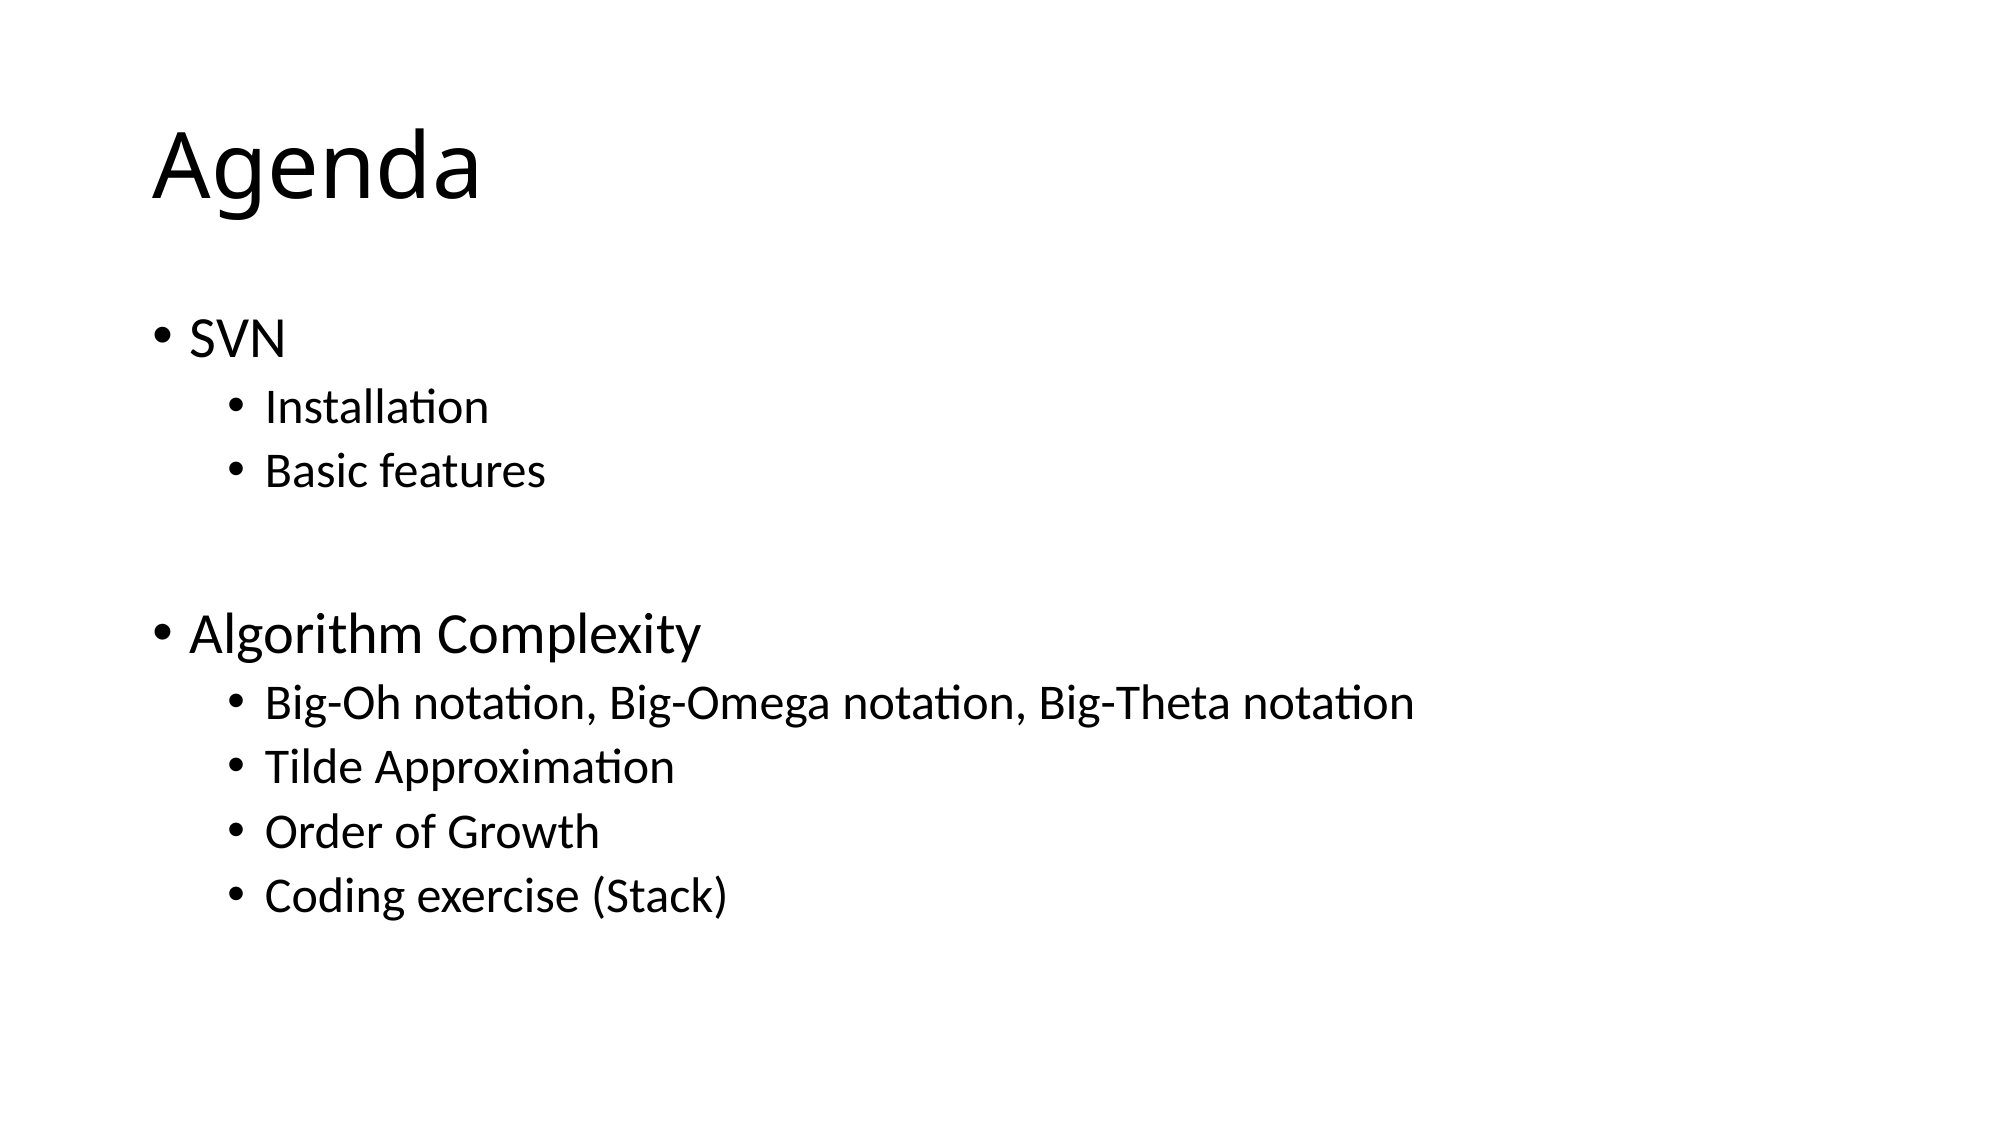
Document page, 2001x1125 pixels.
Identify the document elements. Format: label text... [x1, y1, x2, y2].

list SVN Installation Basic features Algorithm Complexity Big-Oh notation, Big-Omega notation, Big-Theta notation Tilde Approximation Order of Growth Coding exercise (Stack) [137, 299, 1863, 1014]
title Agenda [137, 59, 1863, 278]
